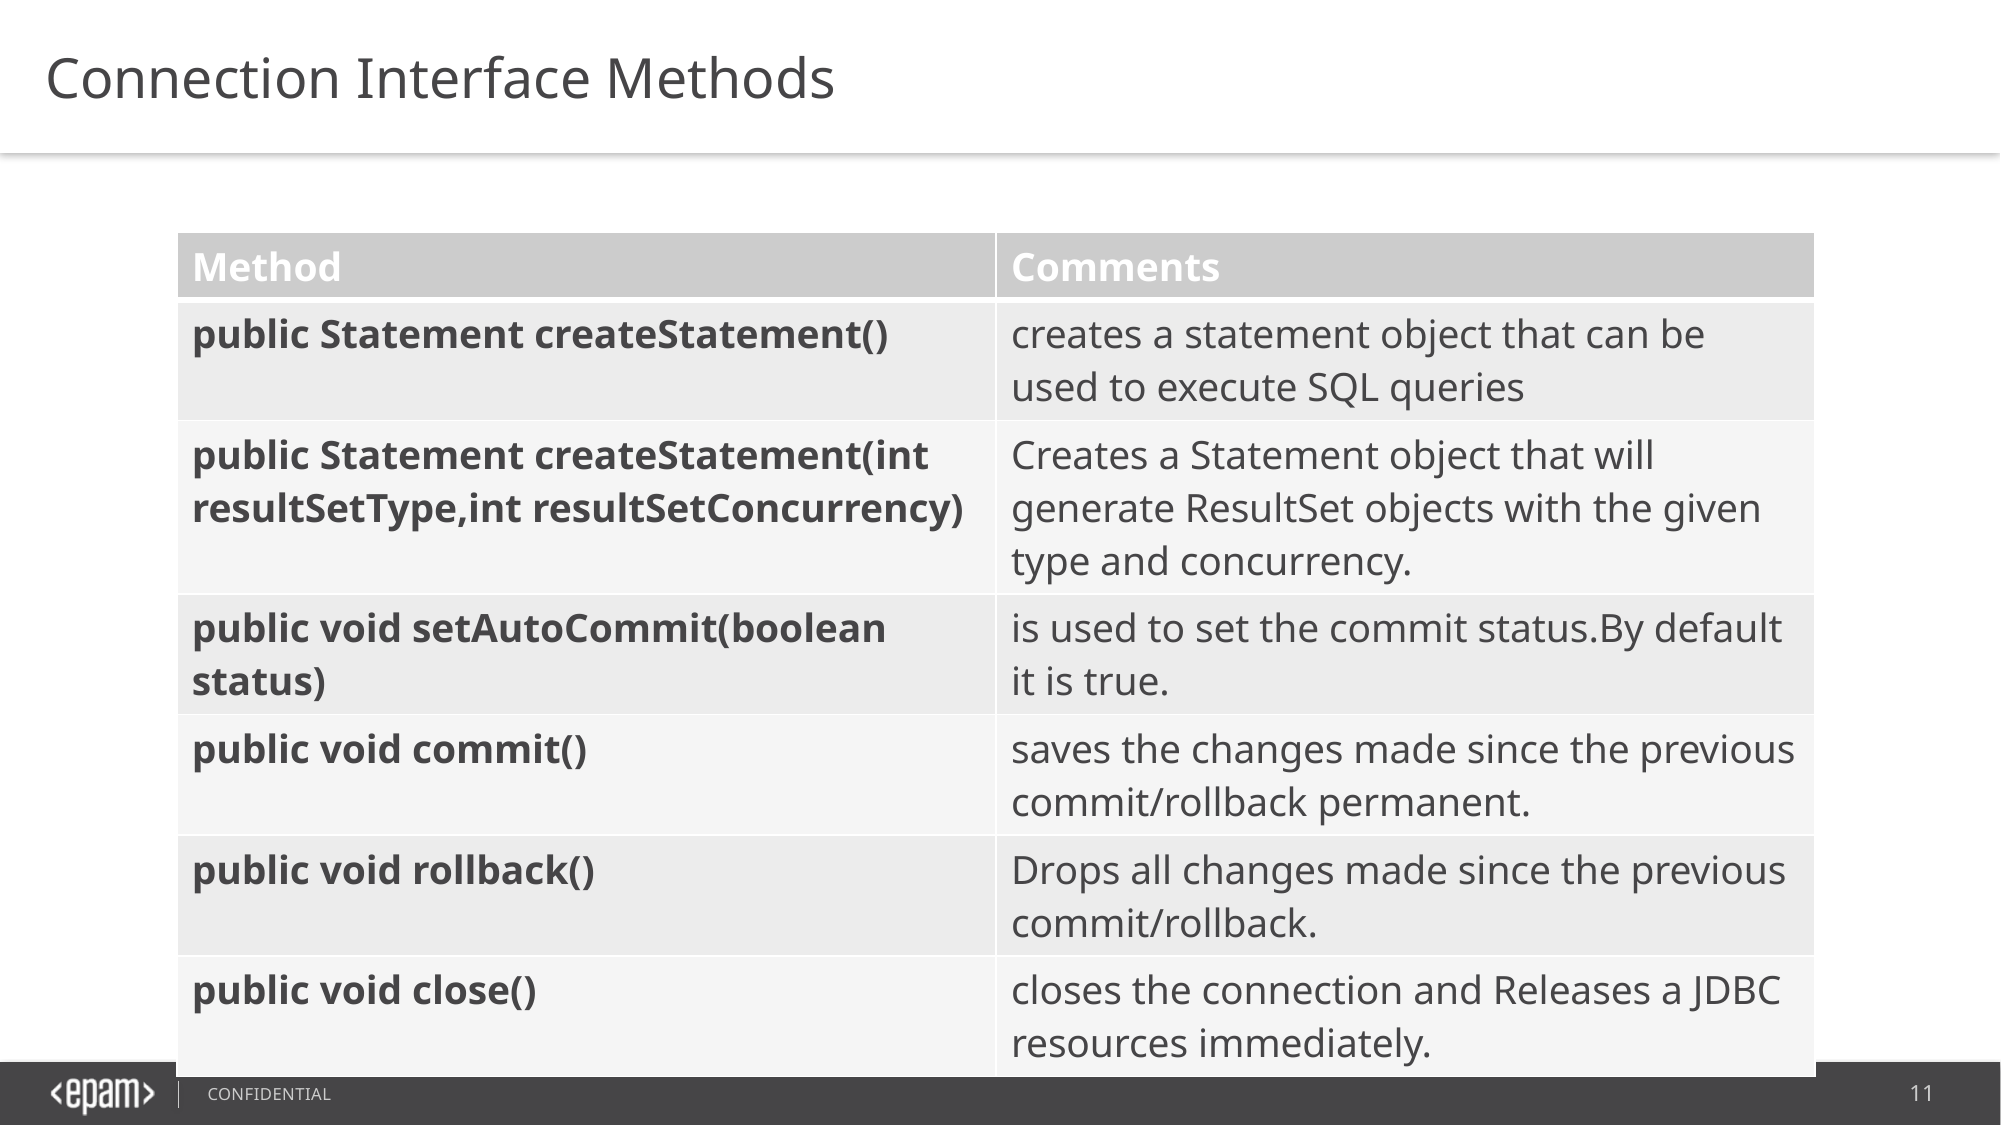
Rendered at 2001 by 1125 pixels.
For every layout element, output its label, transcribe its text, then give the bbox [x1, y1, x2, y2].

table_cell public void close() [178, 957, 995, 1076]
picture [50, 1078, 155, 1116]
table_header Comments [997, 233, 1814, 297]
table_cell creates a statement object that can be used to execute SQL queries [997, 303, 1814, 420]
table_cell public void rollback() [178, 836, 995, 955]
table_cell closes the connection and Releases a JDBC resources immediately. [997, 957, 1814, 1076]
table_cell public Statement createStatement() [178, 303, 995, 420]
list [83, 201, 1908, 942]
table_cell Drops all changes made since the previous commit/rollback. [997, 836, 1814, 955]
table_cell public void commit() [178, 715, 995, 834]
table_cell Creates a Statement object that will generate ResultSet objects with the given type and concurrency. [997, 421, 1814, 593]
table_cell saves the changes made since the previous commit/rollback permanent. [997, 715, 1814, 834]
list Connection Interface Methods [0, 0, 2000, 153]
table_cell public void setAutoCommit(boolean status) [178, 595, 995, 714]
table_header Method [178, 233, 995, 297]
table_cell public Statement createStatement(int resultSetType,int resultSetConcurrency) [178, 421, 995, 593]
table_cell is used to set the commit status.By default it is true. [997, 595, 1814, 714]
